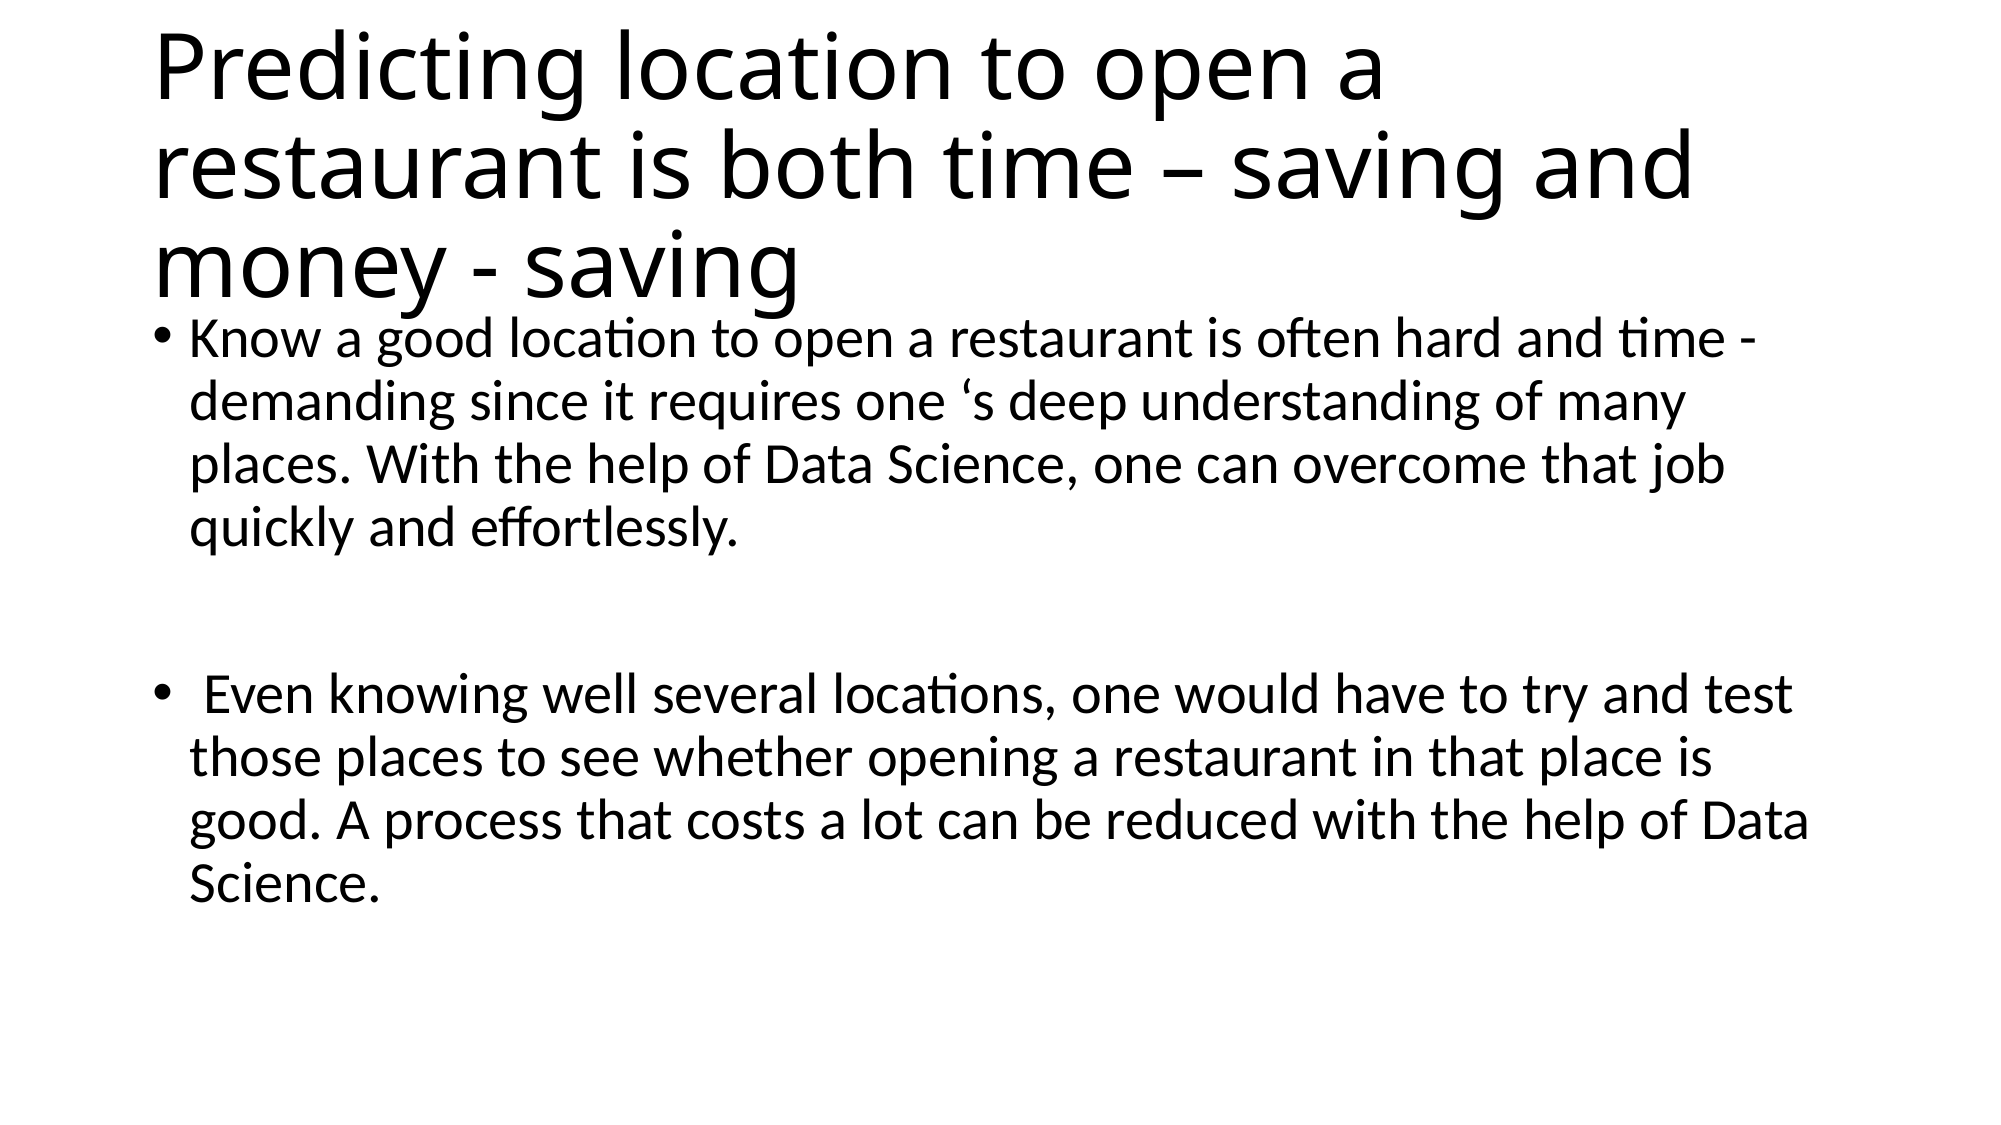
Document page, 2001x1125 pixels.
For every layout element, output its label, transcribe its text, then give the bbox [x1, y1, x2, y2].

list Know a good location to open a restaurant is often hard and time - demanding since it requires one ‘s deep understanding of many places. With the help of Data Science, one can overcome that job quickly and effortlessly. Even knowing well several locations, one would have to try and test those places to see whether opening a restaurant in that place is good. A process that costs a lot can be reduced with the help of Data Science. [137, 299, 1863, 1014]
title Predicting location to open a restaurant is both time – saving and money - saving [137, 59, 1863, 278]
